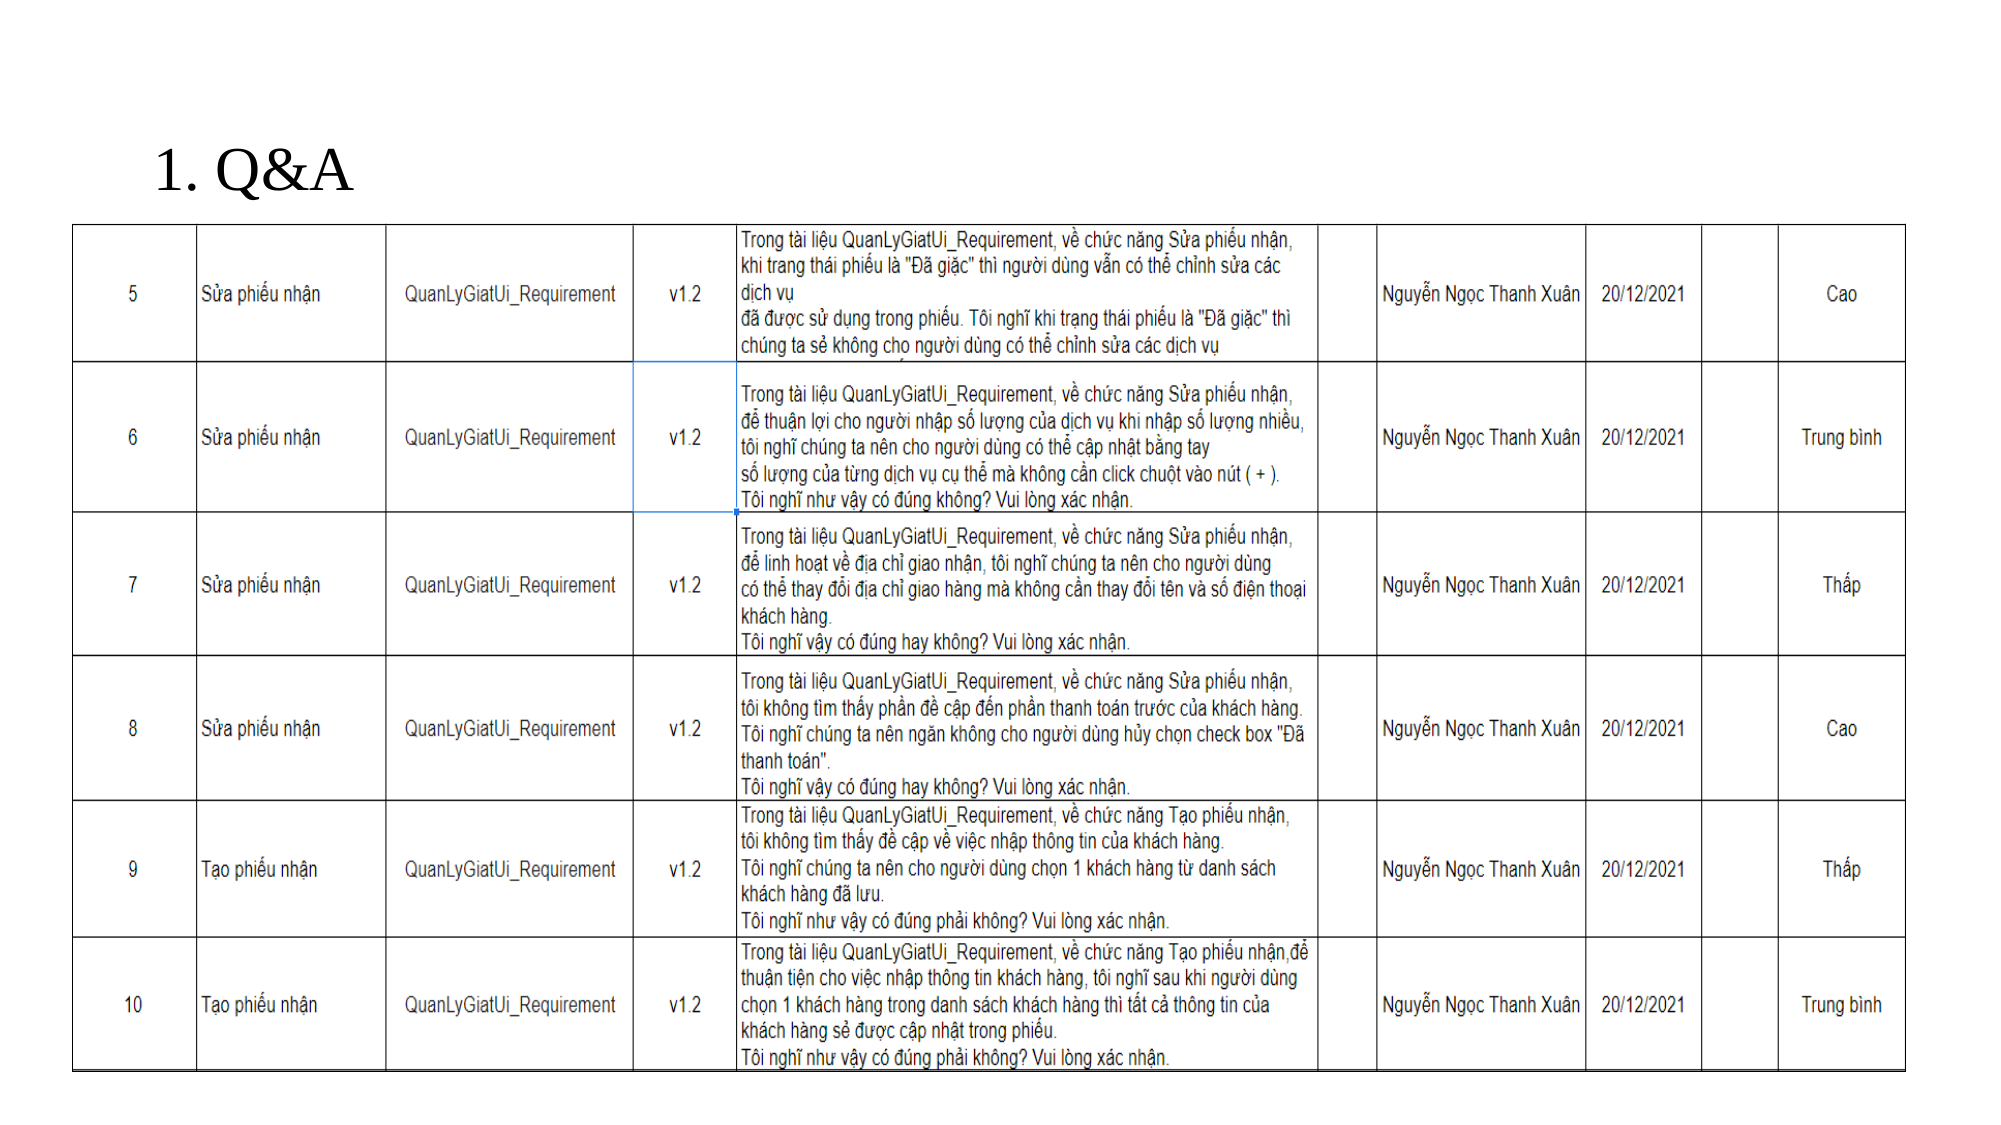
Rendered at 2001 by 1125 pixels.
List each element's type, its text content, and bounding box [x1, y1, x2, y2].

title 1. Q&A [138, 129, 560, 212]
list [72, 223, 1906, 1072]
